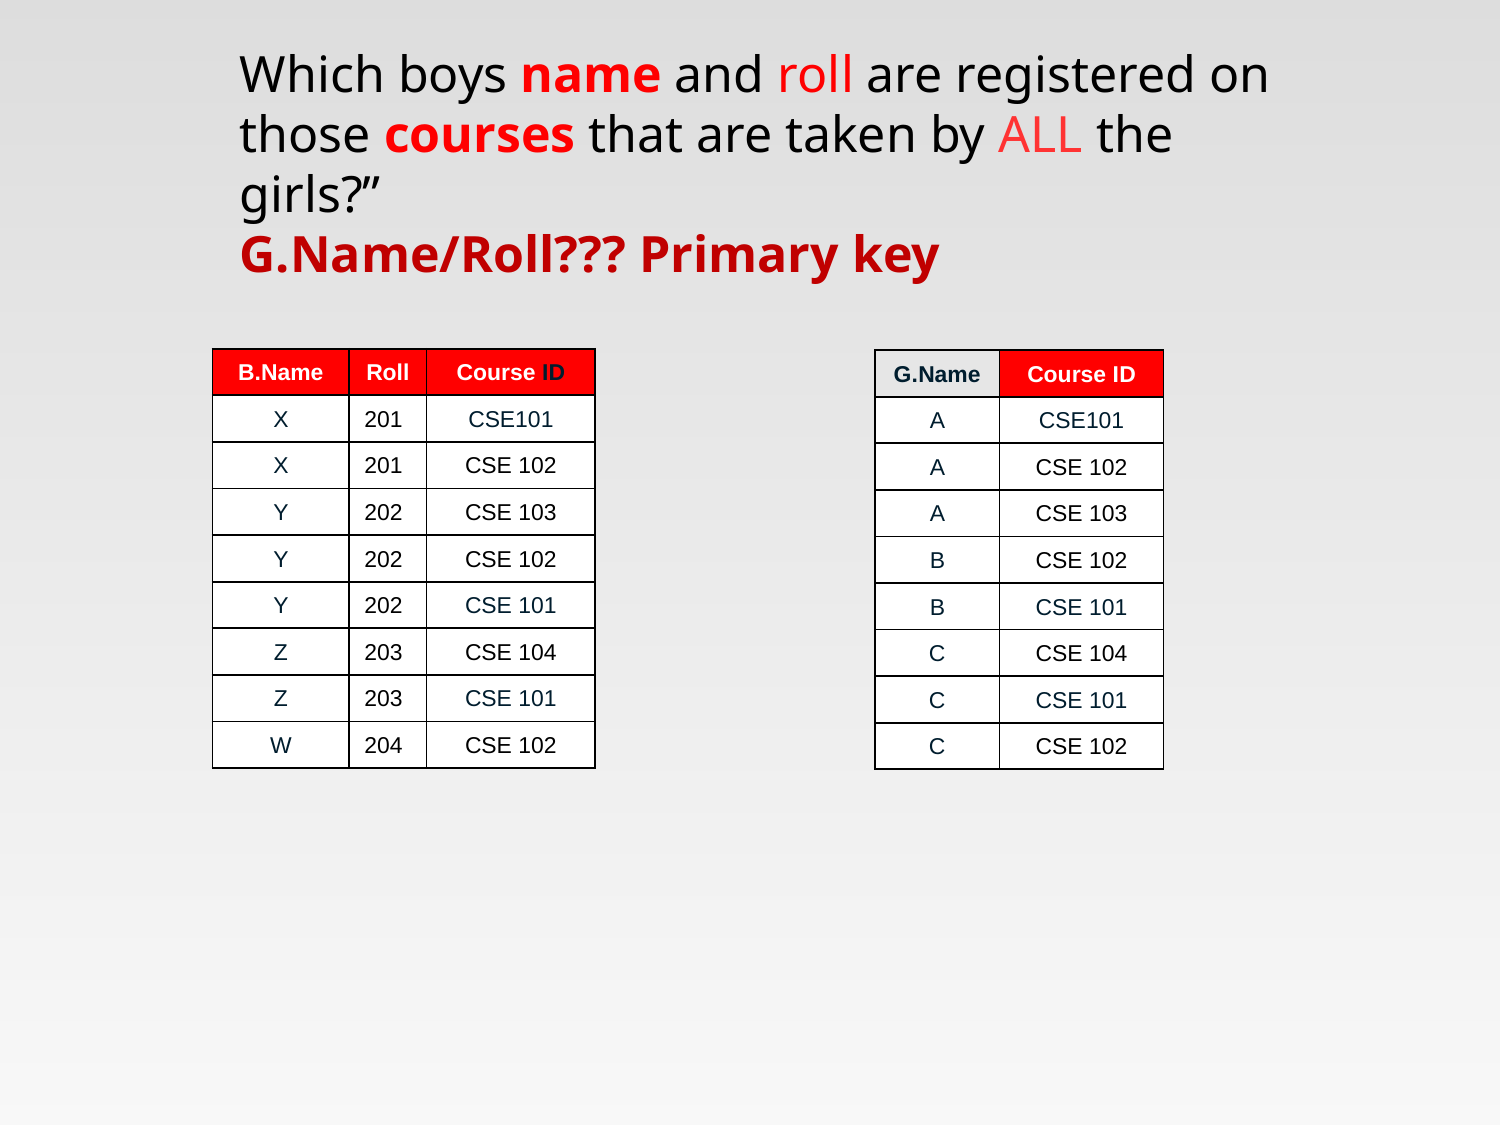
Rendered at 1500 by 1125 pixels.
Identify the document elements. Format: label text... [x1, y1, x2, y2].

table_cell CSE 102 [1000, 444, 1163, 489]
table_cell CSE 102 [1000, 724, 1163, 768]
table_cell 202 [350, 583, 426, 627]
table_cell C [876, 677, 999, 722]
table_cell CSE 101 [1000, 677, 1163, 722]
table_cell CSE 101 [427, 583, 594, 627]
table_header Course ID [1000, 351, 1163, 396]
table_cell CSE 102 [427, 443, 594, 488]
table_cell X [213, 396, 348, 441]
table_cell 201 [350, 396, 426, 441]
table_cell W [213, 722, 348, 767]
table_cell 202 [350, 536, 426, 581]
table_cell 203 [350, 629, 426, 674]
table_cell CSE 101 [427, 676, 594, 721]
table_cell CSE101 [1000, 398, 1163, 442]
table_cell CSE 102 [427, 536, 594, 581]
table_cell CSE 104 [427, 629, 594, 674]
table_cell 201 [350, 443, 426, 488]
table_header Course ID [427, 350, 594, 394]
table_cell CSE 103 [427, 489, 594, 534]
table_cell CSE 102 [427, 722, 594, 767]
table_cell CSE 102 [1000, 537, 1163, 582]
table_cell A [876, 398, 999, 442]
table_header B.Name [213, 350, 348, 394]
table_cell C [876, 630, 999, 675]
table_cell Y [213, 489, 348, 534]
text_box Which boys name and roll are registered on those courses that are taken by ALL the girls?” G.Name/Roll??? Primary key [224, 35, 1288, 290]
table_header G.Name [876, 351, 999, 396]
table_cell CSE 104 [1000, 630, 1163, 675]
table_cell Z [213, 676, 348, 721]
table_cell B [876, 584, 999, 629]
table_cell Y [213, 583, 348, 627]
table_cell CSE 101 [1000, 584, 1163, 629]
table_cell CSE 103 [1000, 491, 1163, 536]
table_cell 204 [350, 722, 426, 767]
table_cell X [213, 443, 348, 488]
table_header Roll [350, 350, 426, 394]
table_cell A [876, 444, 999, 489]
table_cell 202 [350, 489, 426, 534]
table_cell Y [213, 536, 348, 581]
table_cell 203 [350, 676, 426, 721]
table_cell CSE101 [427, 396, 594, 441]
table_cell A [876, 491, 999, 536]
table_cell C [876, 724, 999, 768]
table_cell B [876, 537, 999, 582]
table_cell Z [213, 629, 348, 674]
